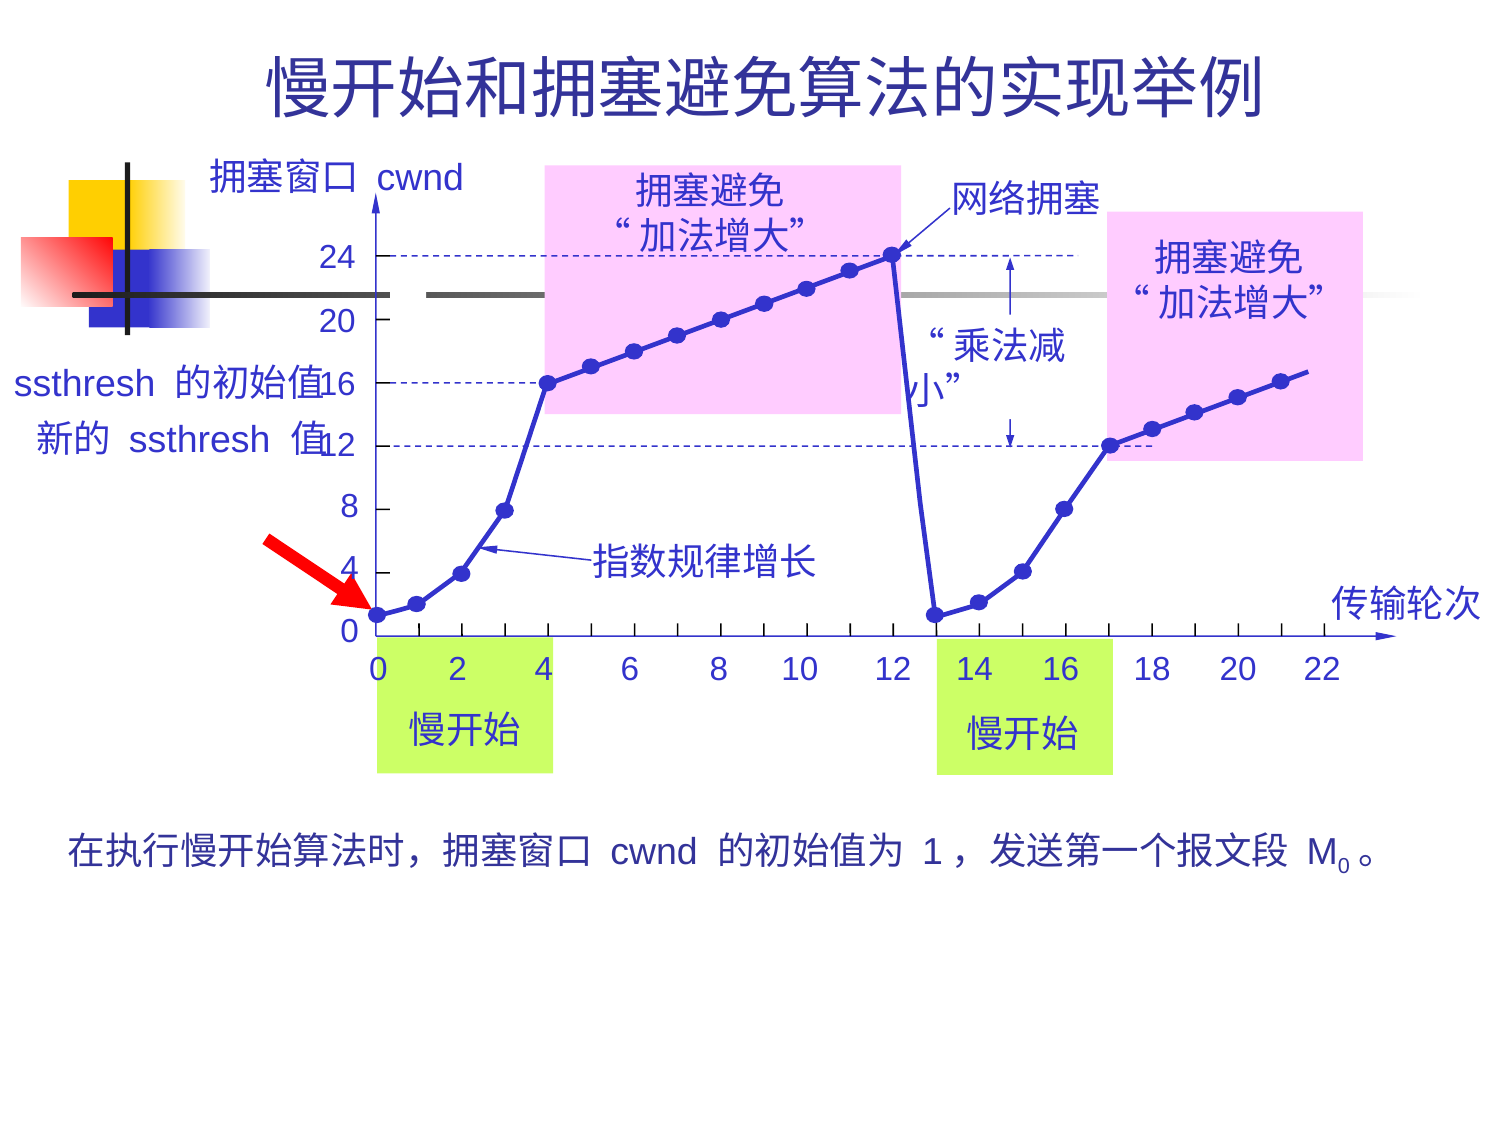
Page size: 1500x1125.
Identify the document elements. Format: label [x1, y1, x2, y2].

text_box [859, 639, 927, 695]
text_box [304, 291, 371, 346]
text_box [1288, 639, 1356, 695]
text_box [1118, 639, 1186, 695]
text_box [766, 639, 834, 695]
text_box [325, 477, 374, 532]
text_box [194, 146, 1497, 774]
text_box [0, 351, 371, 471]
text_box [936, 638, 1113, 775]
text_box [53, 819, 1472, 886]
text_box [1204, 639, 1272, 695]
text_box [304, 228, 371, 283]
text_box [694, 639, 743, 695]
title [133, 31, 1412, 134]
text_box [605, 639, 655, 695]
